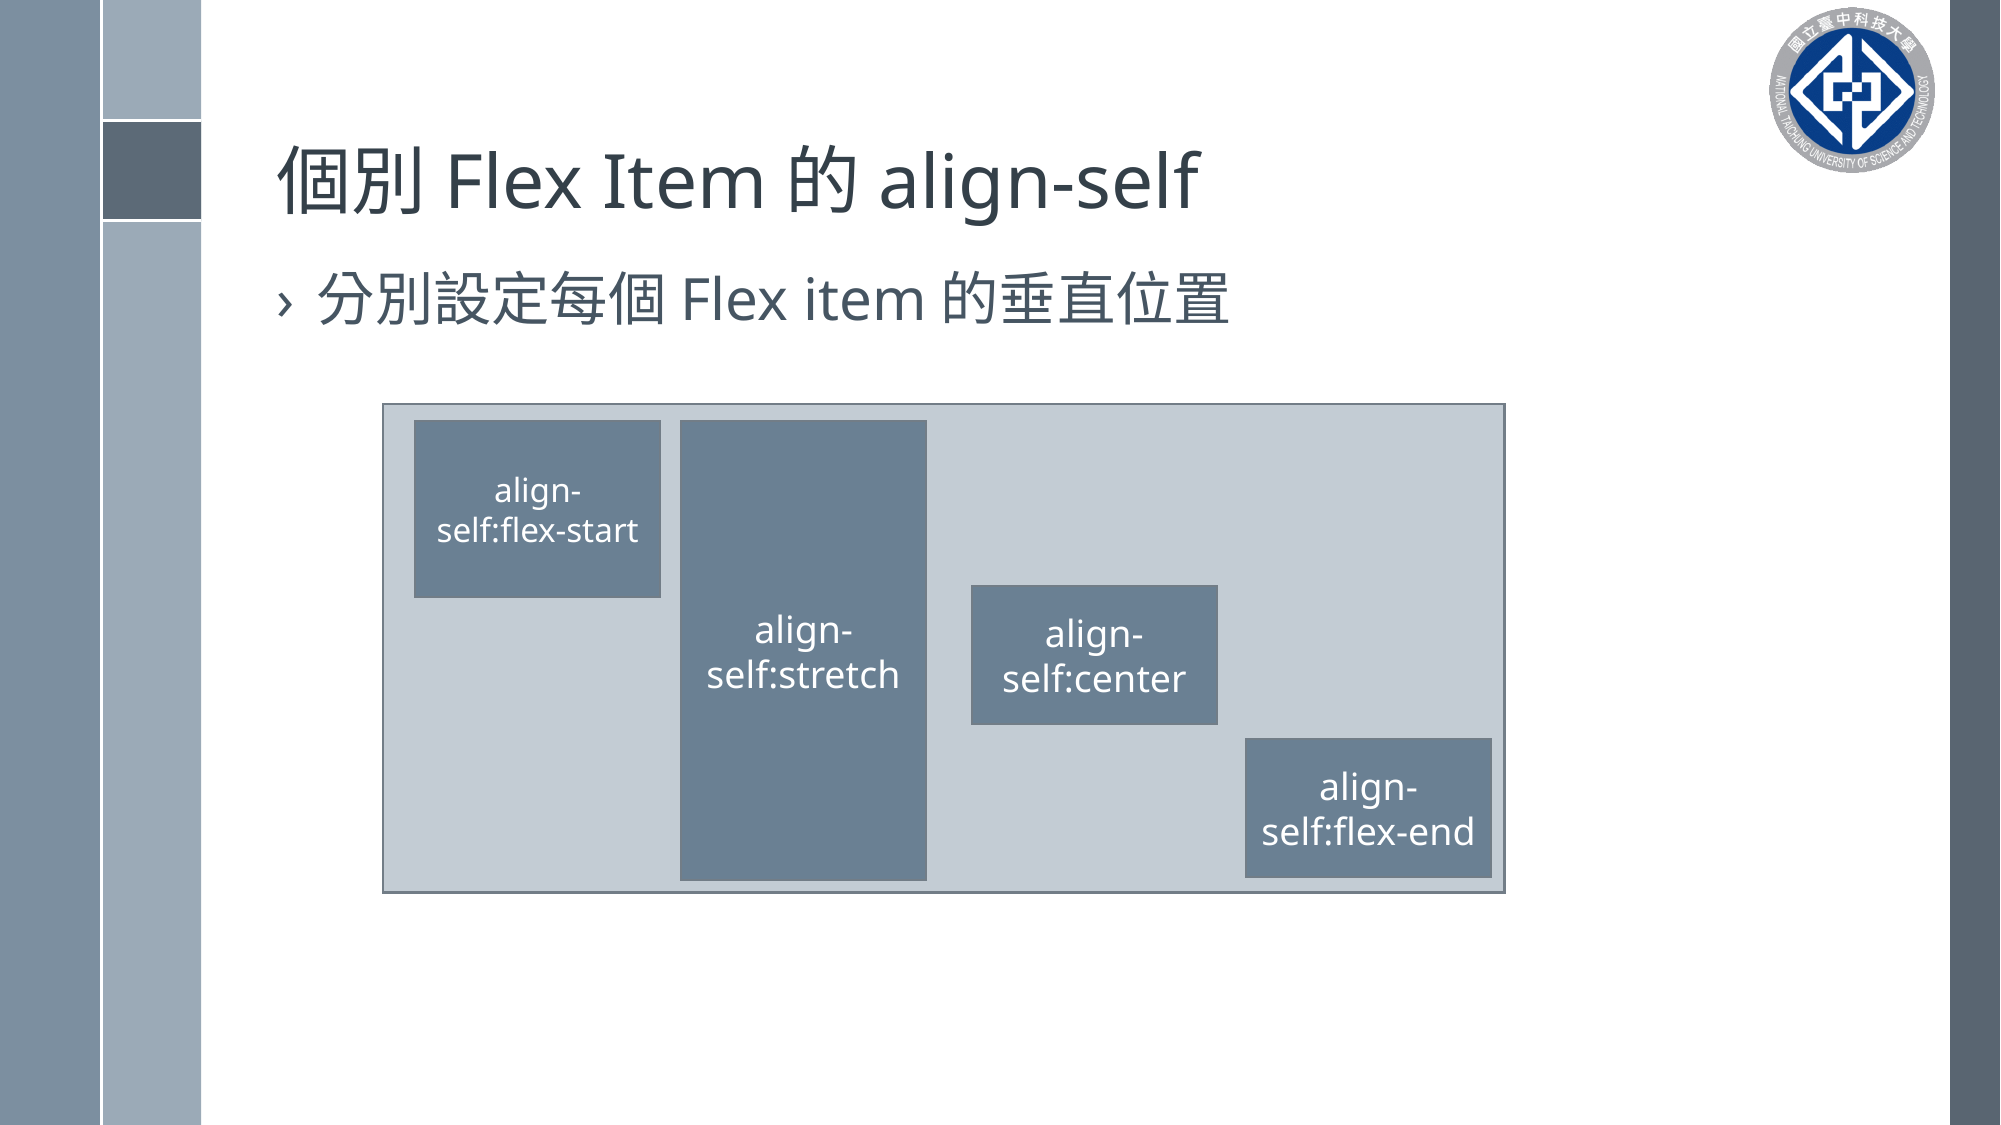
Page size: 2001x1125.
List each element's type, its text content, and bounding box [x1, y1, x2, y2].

text_box [382, 403, 1506, 894]
text_box align-self:flex-start [414, 420, 661, 598]
list 分別設定每個Flex item的垂直位置 [261, 262, 1867, 1013]
text_box align-self:center [971, 585, 1218, 725]
text_box align-self:stretch [680, 420, 927, 881]
picture [1769, 7, 1935, 173]
title 個別Flex Item的align-self [261, 29, 1867, 233]
text_box align-self:flex-end [1245, 738, 1492, 878]
